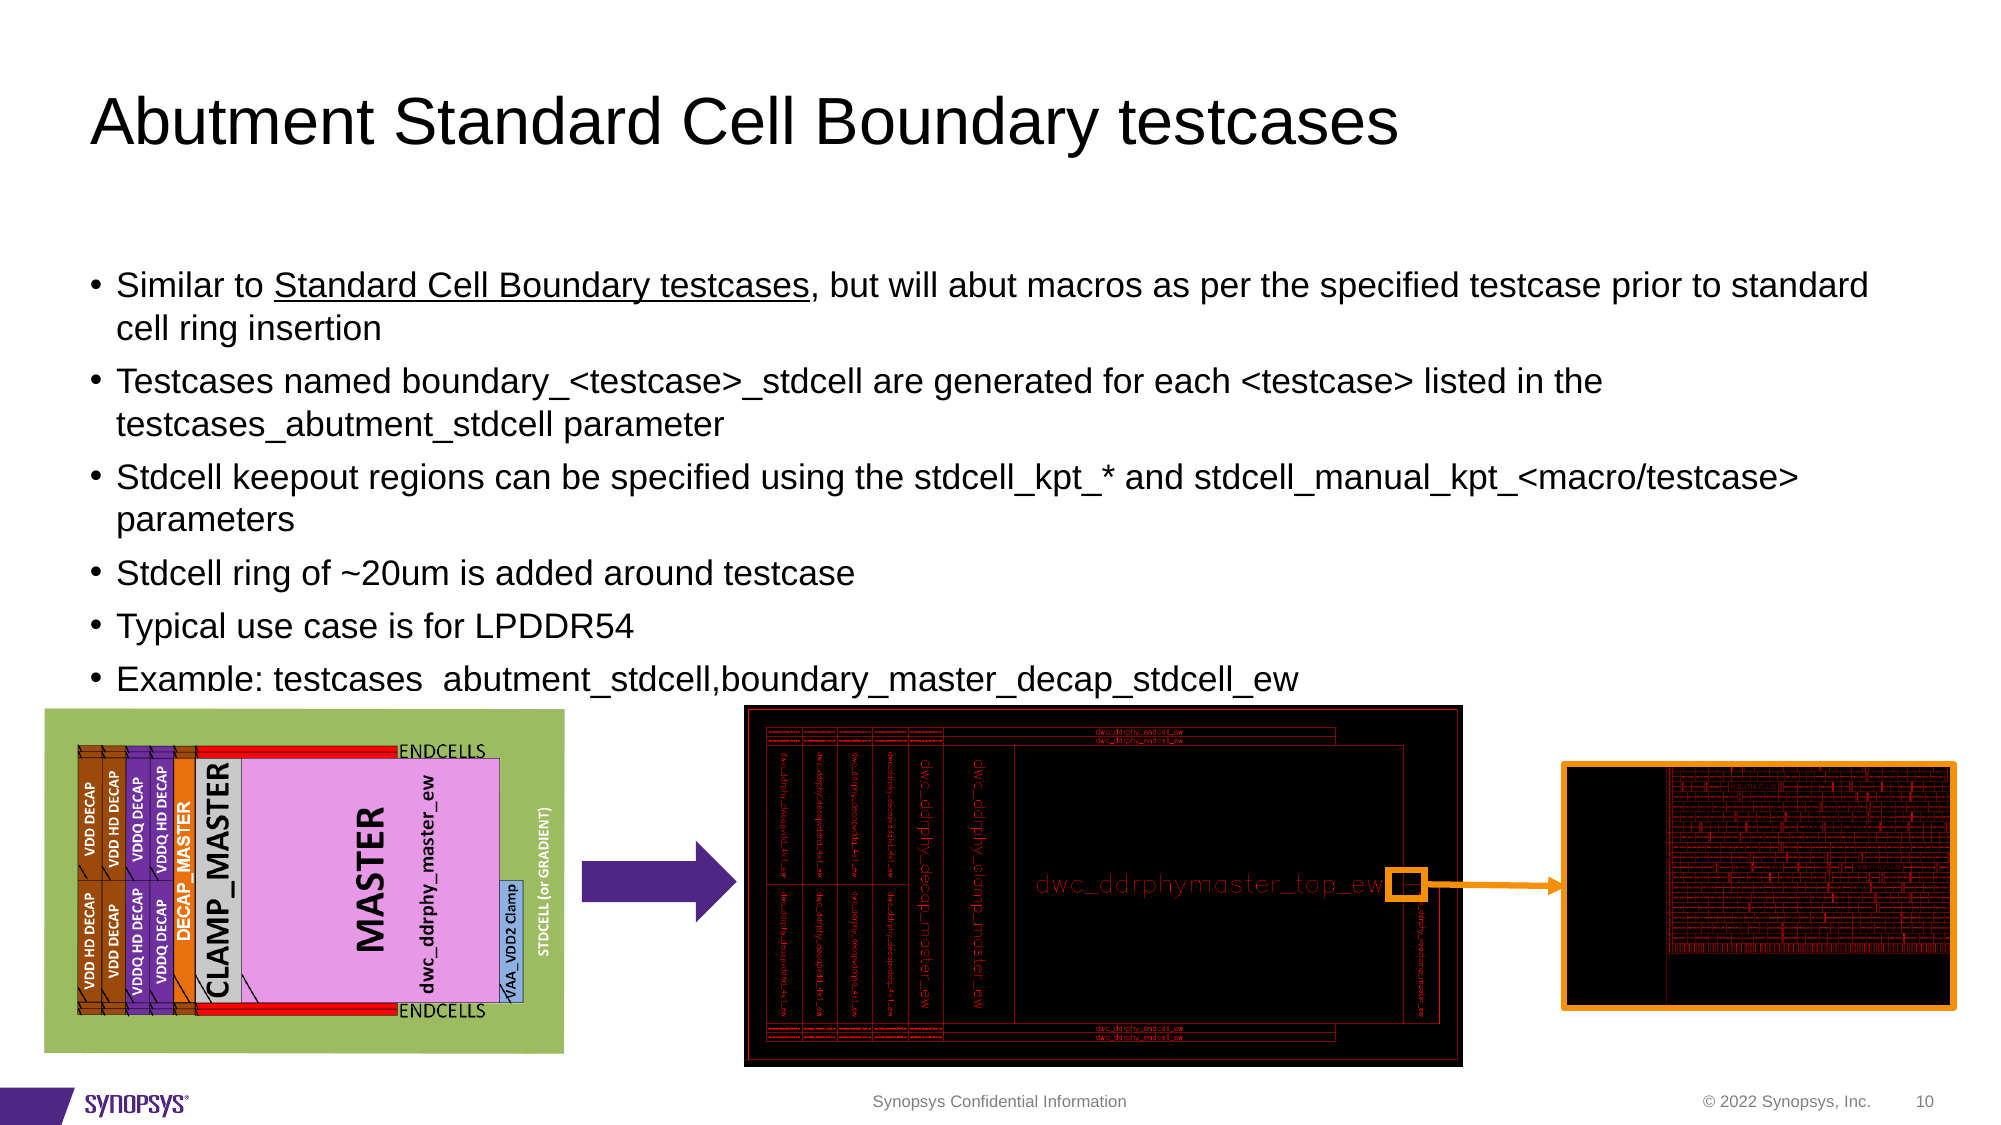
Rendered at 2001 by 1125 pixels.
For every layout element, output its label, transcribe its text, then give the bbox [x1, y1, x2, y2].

picture [1566, 767, 1951, 1005]
text_box [580, 838, 739, 926]
title Abutment Standard Cell Boundary testcases [75, 0, 1926, 165]
picture [20, 691, 579, 1067]
picture [744, 705, 1463, 1067]
list Similar to Standard Cell Boundary testcases, but will abut macros as per the specified testcase prior to standard cell ring insertion Testcases named boundary_<testcase>_stdcell are generated for each <testcase> listed in the testcases_abutment_stdcell parameter Stdcell keepout regions can be specified using the stdcell_kpt_* and stdcell_manual_kpt_<macro/testcase> parameters Stdcell ring of ~20um is added around testcase Typical use case is for LPDDR54 Example: testcases_abutment_stdcell,boundary_master_decap_stdcell_ew [74, 254, 1925, 708]
